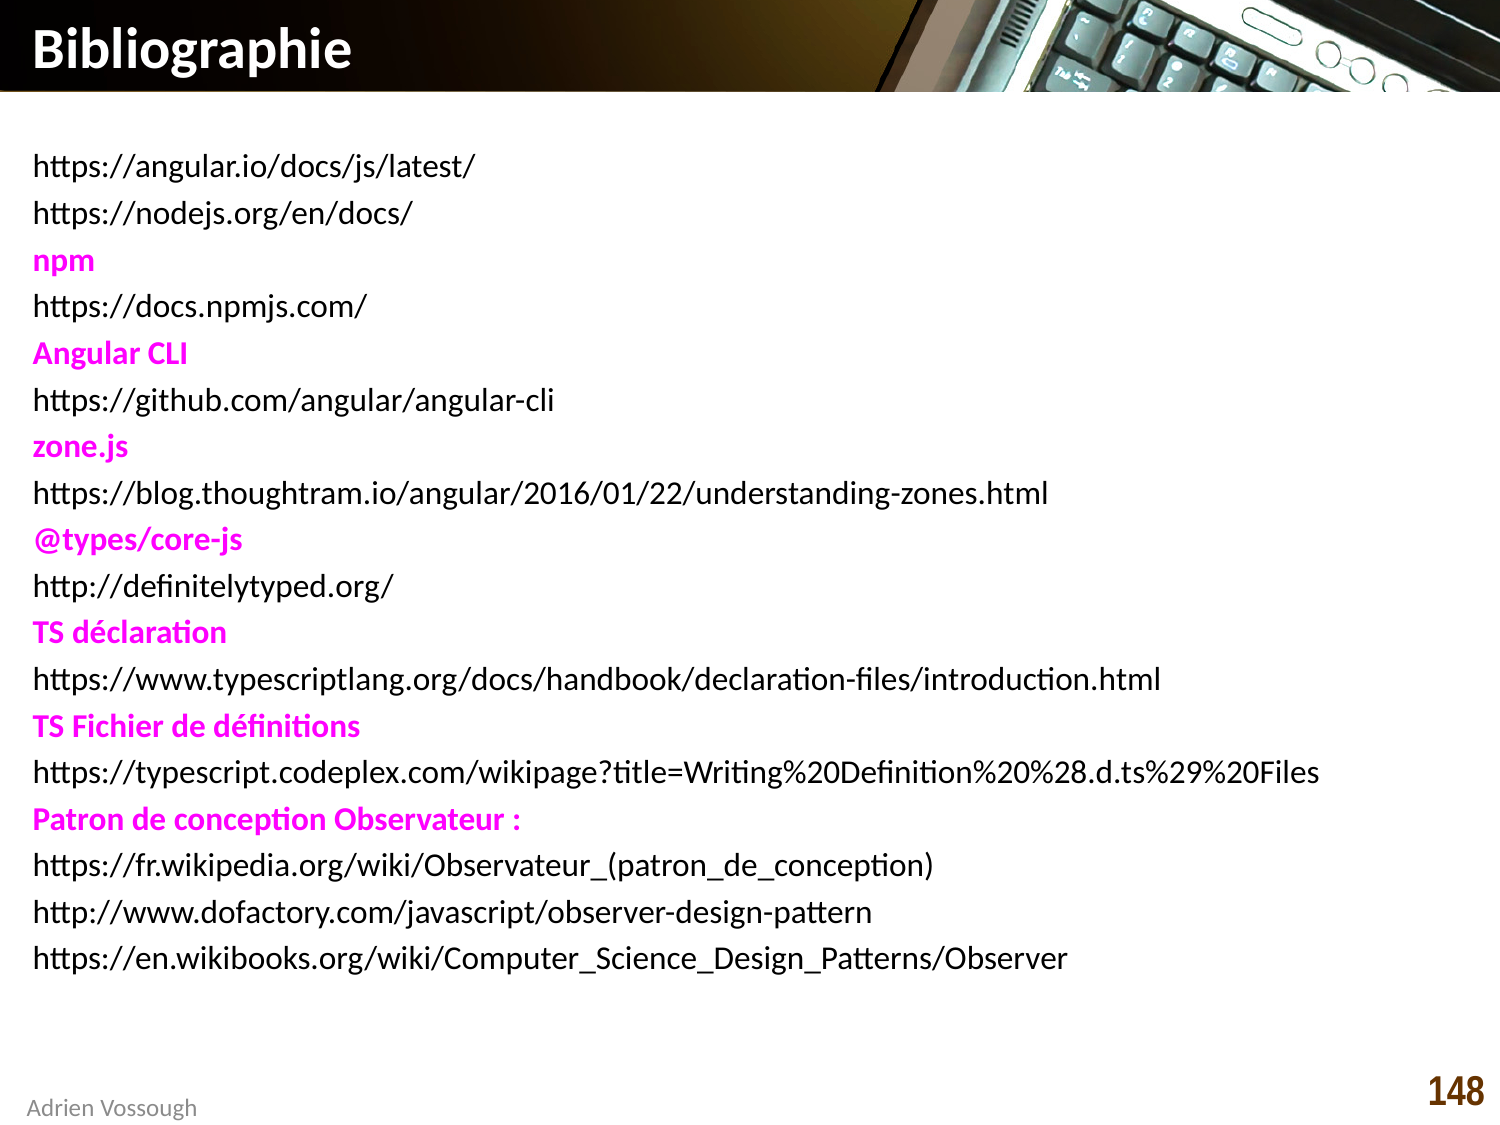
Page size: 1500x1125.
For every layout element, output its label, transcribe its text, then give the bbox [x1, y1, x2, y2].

footer Adrien Vossough [0, 1088, 225, 1125]
text_box https://angular.io/docs/js/latest/ https://nodejs.org/en/docs/ npm https://docs.npmjs.com/ Angular CLI https://github.com/angular/angular-cli zone.js https://blog.thoughtram.io/angular/2016/01/22/understanding-zones.html @types/core-js http://definitelytyped.org/ TS déclaration https://www.typescriptlang.org/docs/handbook/declaration-files/introduction.html TS Fichier de définitions https://typescript.codeplex.com/wikipage?title=Writing%20Definition%20%28.d.ts%29%20Files Patron de conception Observateur : https://fr.wikipedia.org/wiki/Observateur_(patron_de_conception) http://www.dofactory.com/javascript/observer-design-pattern https://en.wikibooks.org/wiki/Computer_Science_Design_Patterns/Observer [17, 137, 1483, 1083]
slide_number 148 [1411, 1058, 1500, 1119]
title Bibliographie [17, 0, 892, 90]
picture [0, 0, 1500, 1125]
